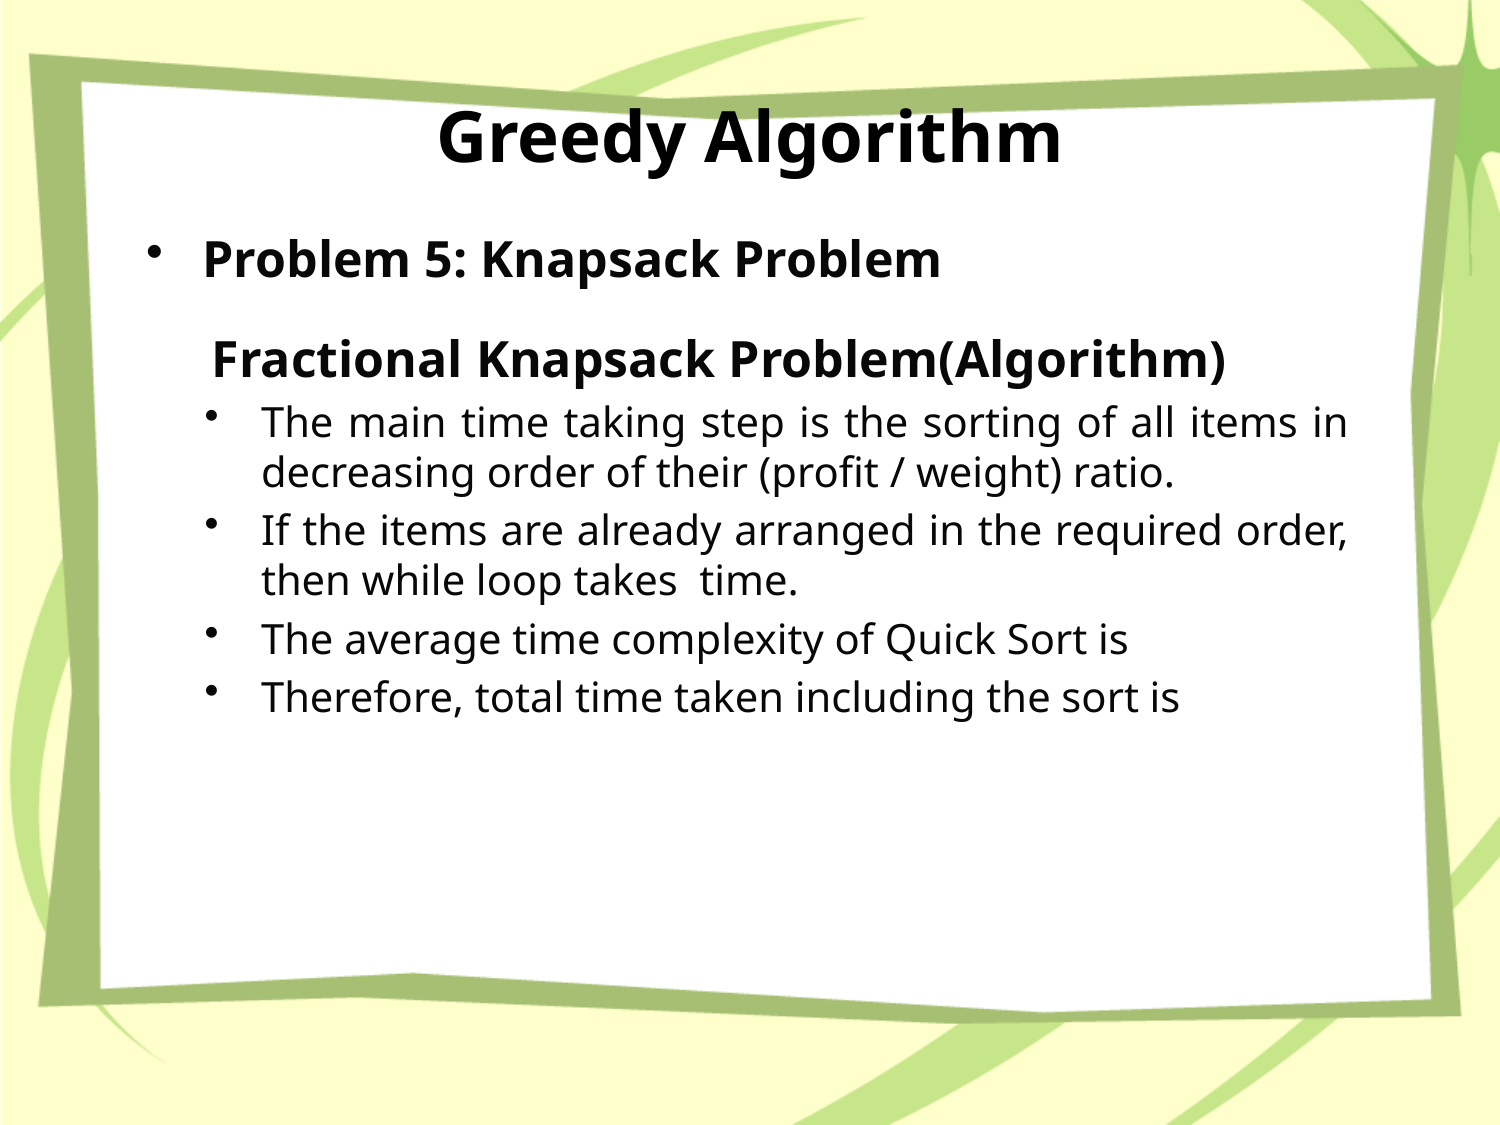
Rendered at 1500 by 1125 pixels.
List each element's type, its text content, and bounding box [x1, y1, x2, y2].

picture [0, 0, 1500, 1125]
title Greedy Algorithm [75, 75, 1425, 194]
